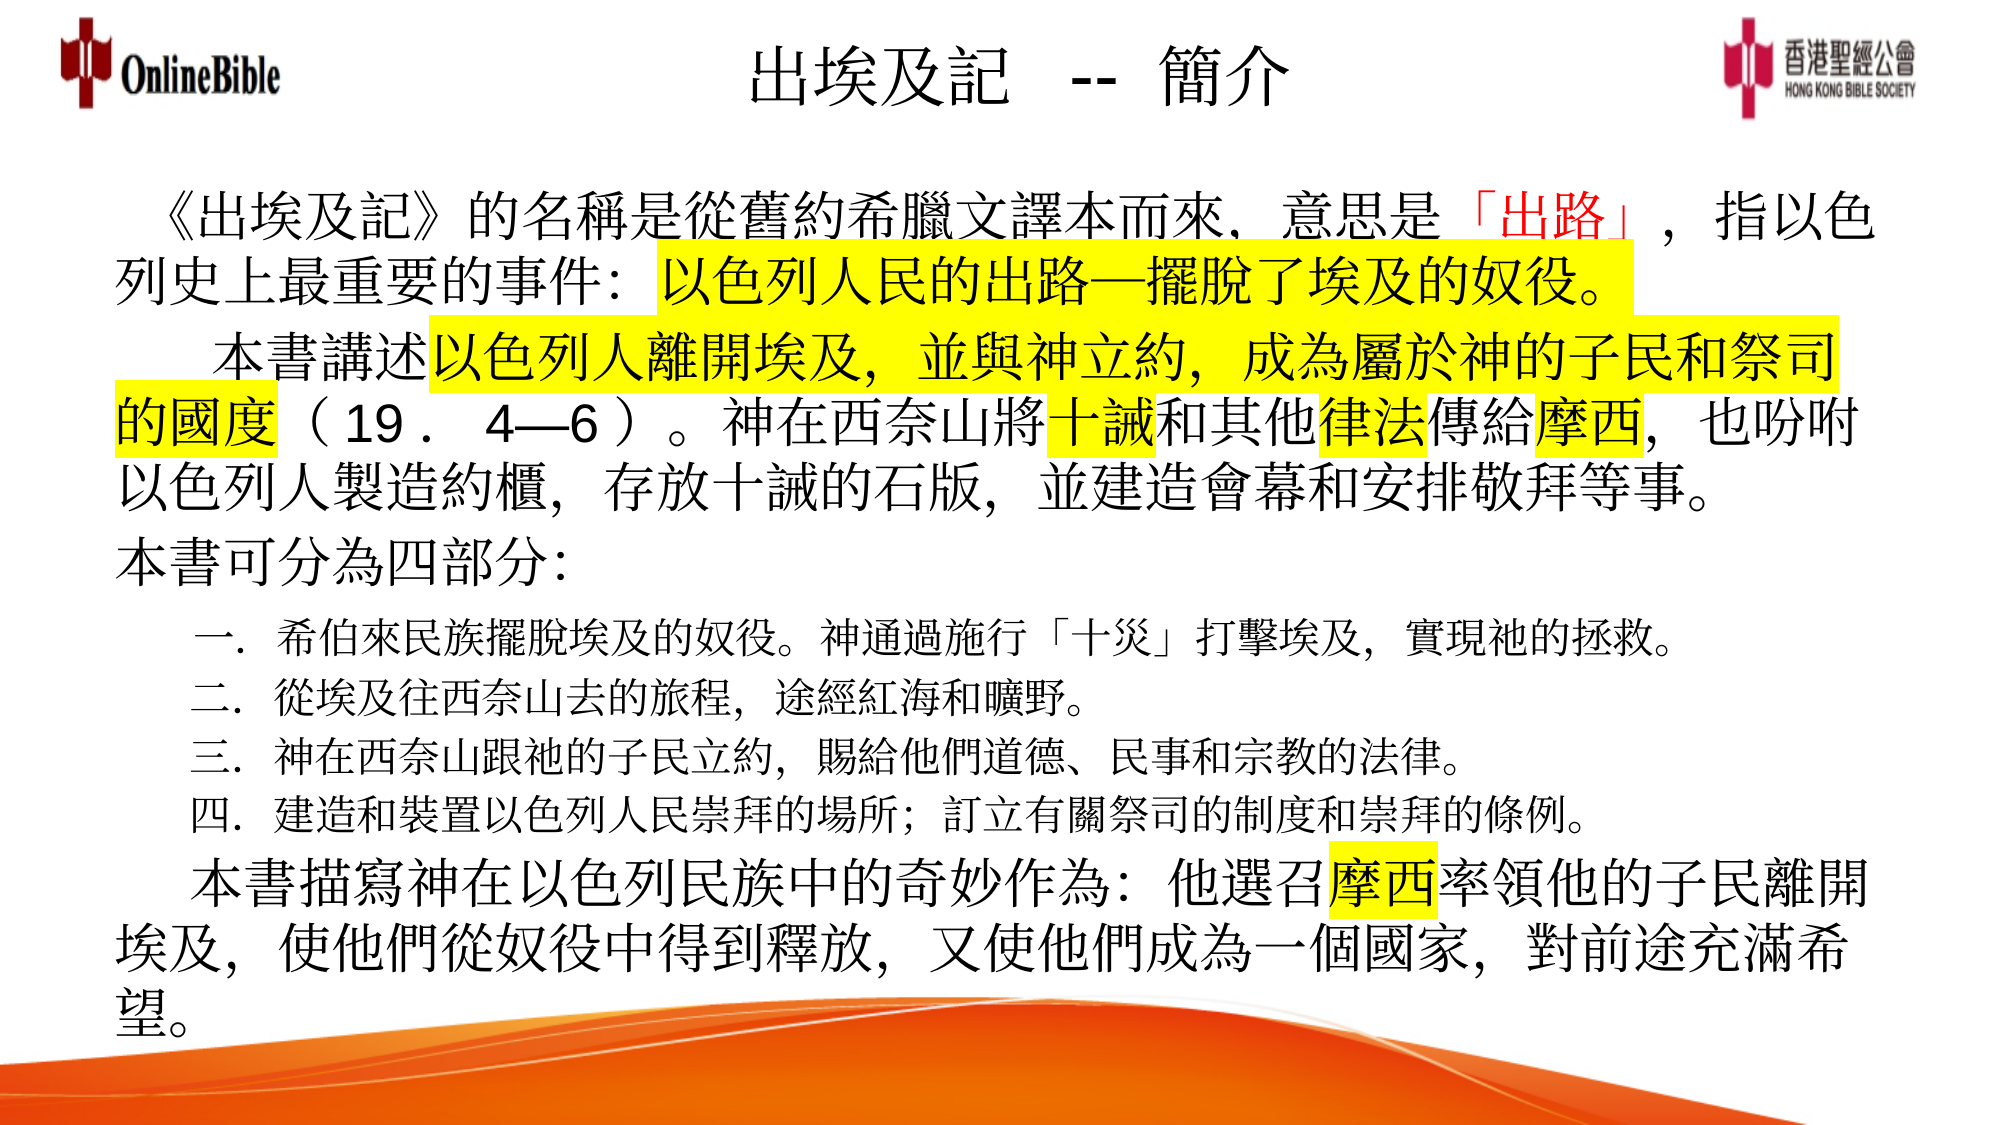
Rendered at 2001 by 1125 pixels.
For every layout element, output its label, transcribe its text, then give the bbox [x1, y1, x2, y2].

list 《出埃及記》的名稱是從舊約希臘文譯本而來，意思是「出路」，指以色列史上最重要的事件：以色列人民的出路─擺脫了埃及的奴役。 本書講述以色列人離開埃及，並與神立約，成為屬於神的子民和祭司的國度（19．4—6）。神在西奈山將十誡和其他律法傳給摩西，也吩咐以色列人製造約櫃，存放十誡的石版，並建造會幕和安排敬拜等事。 本書可分為四部分： 一．希伯來民族擺脫埃及的奴役。神通過施行「十災」打擊埃及，實現祂的拯救。 二．從埃及往西奈山去的旅程，途經紅海和曠野。 三．神在西奈山跟祂的子民立約，賜給他們道德、民事和宗教的法律。 四．建造和裝置以色列人民崇拜的場所；訂立有關祭司的制度和崇拜的條例。 本書描寫神在以色列民族中的奇妙作為：他選召摩西率領他的子民離開埃及，使他們從奴役中得到釋放，又使他們成為一個國家，對前途充滿希望。 【From：https://rcuv.hkbs.org.hk/RCUV1/EXO/0/ （Online Bible/香港聖經公會）】 [99, 174, 1901, 1057]
picture [0, 0, 2000, 1125]
title 出埃及記 -- 簡介 [99, 30, 1719, 112]
